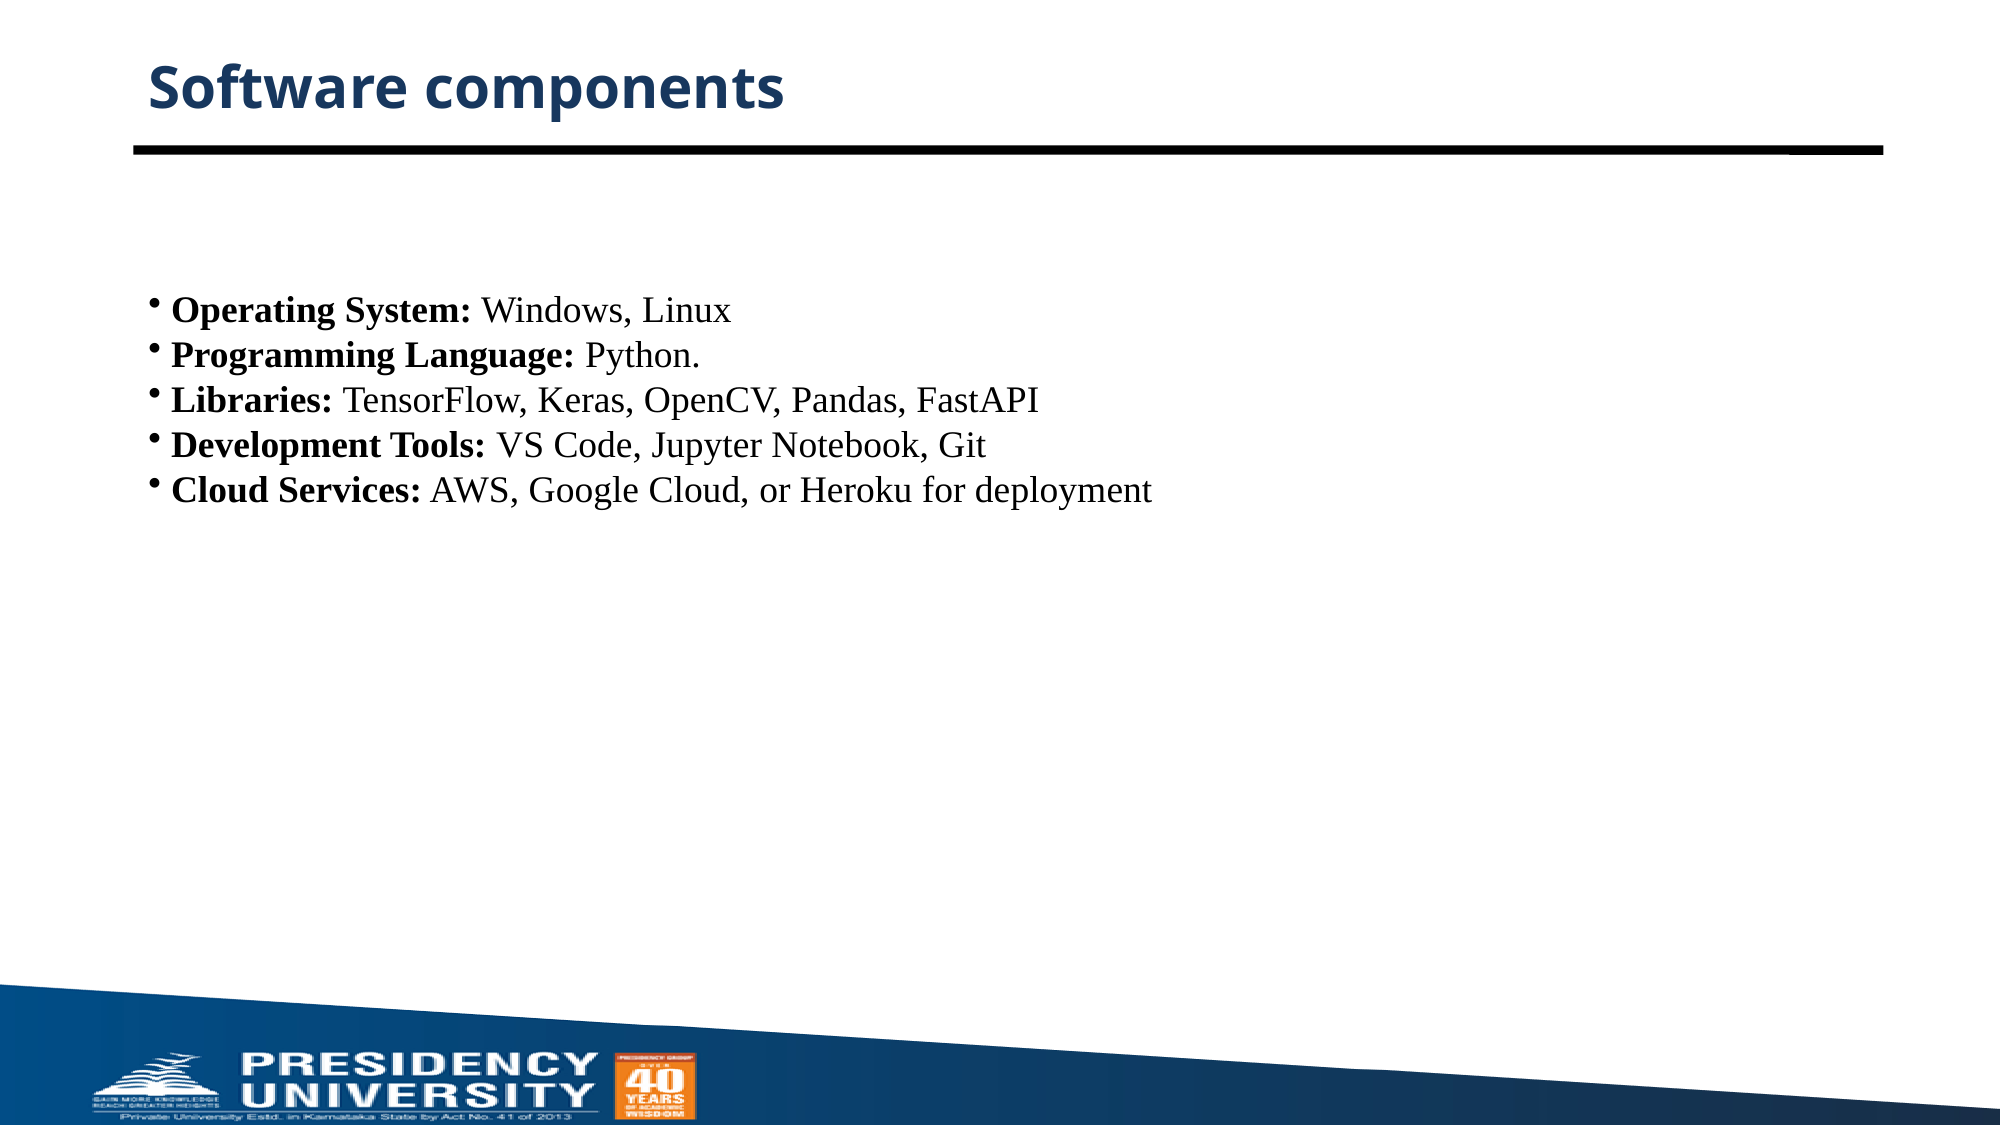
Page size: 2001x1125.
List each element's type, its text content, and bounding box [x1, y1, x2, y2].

title Software components [133, 45, 1884, 125]
list Operating System: Windows, Linux Programming Language: Python. Libraries: TensorFlow, Keras, OpenCV, Pandas, FastAPI Development Tools: VS Code, Jupyter Notebook, Git Cloud Services: AWS, Google Cloud, or Heroku for deployment [133, 187, 1884, 1000]
picture [0, 982, 2000, 1125]
